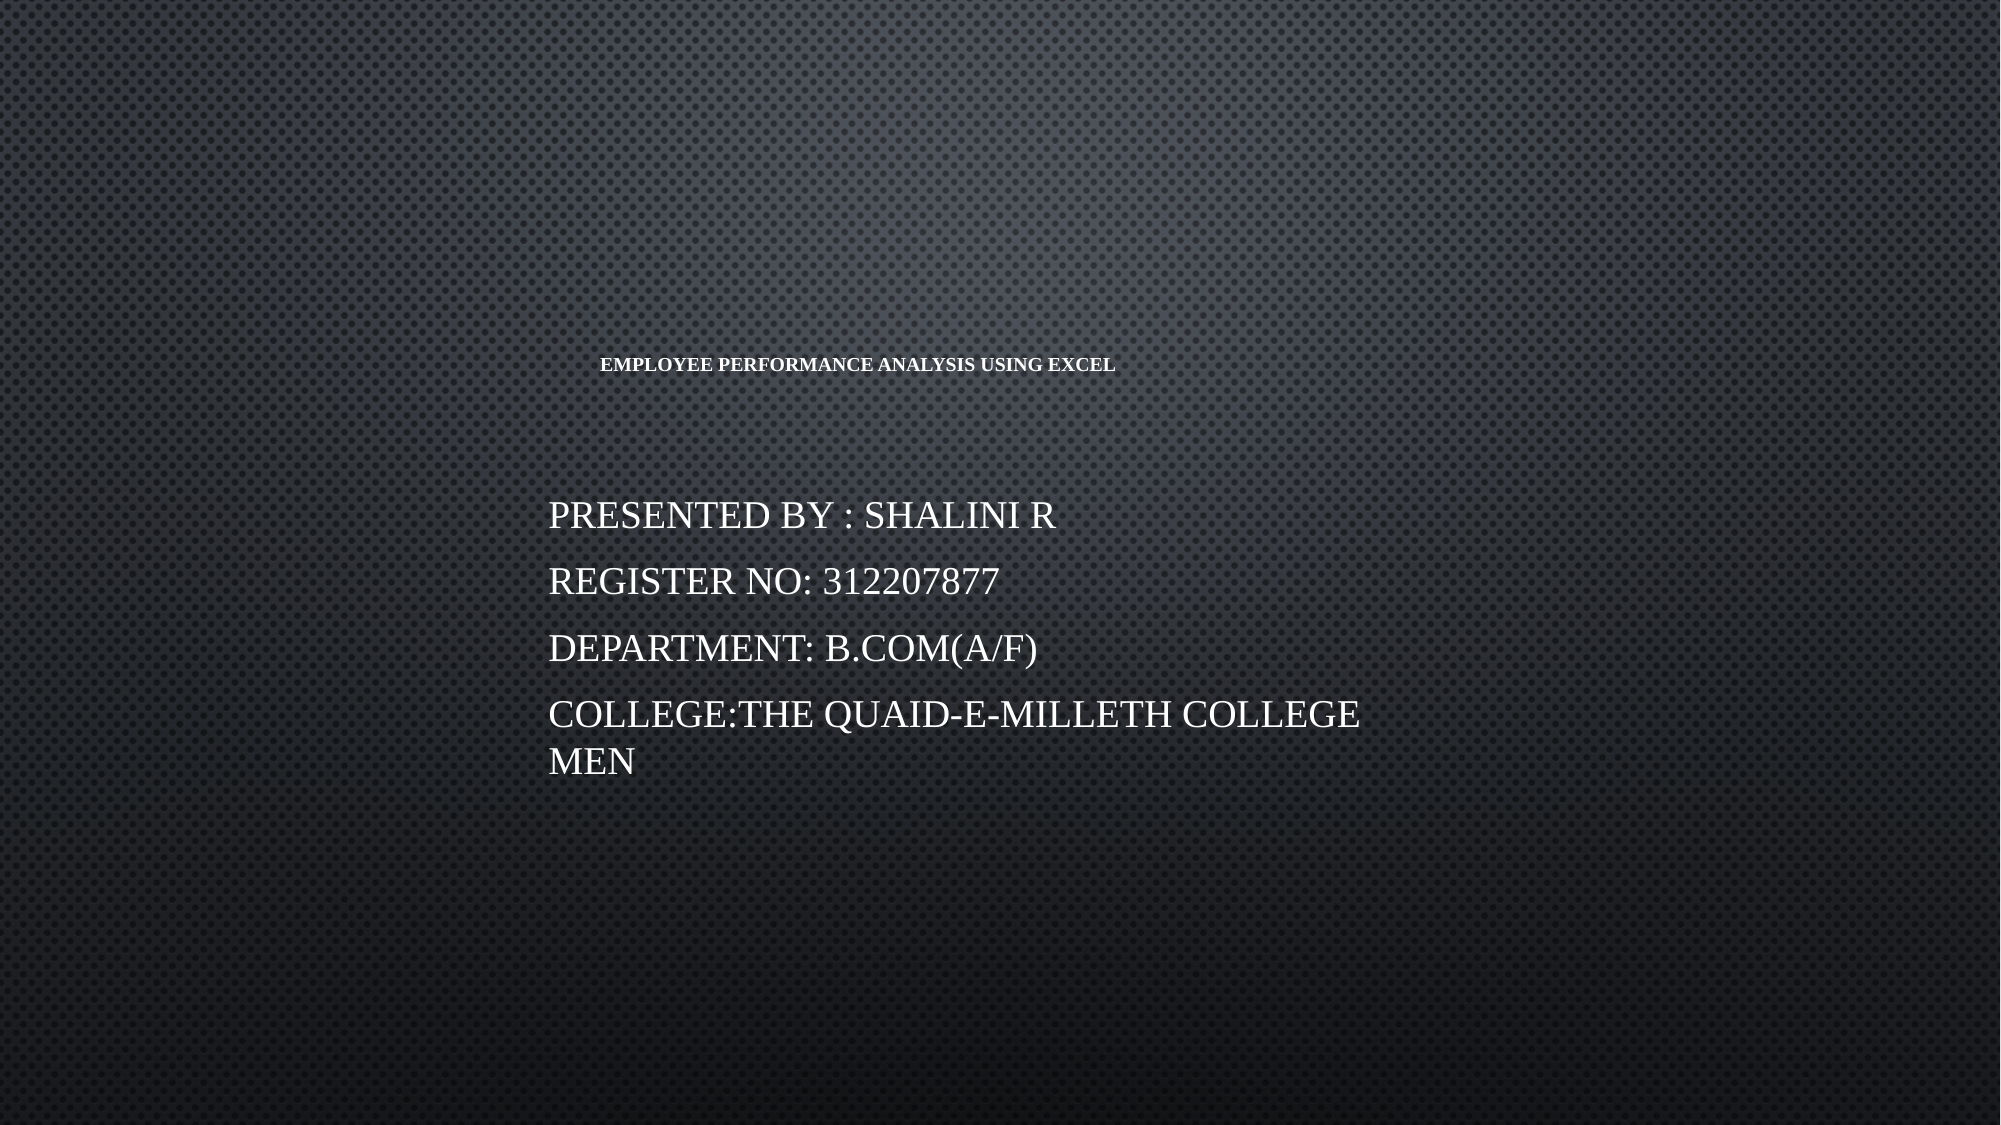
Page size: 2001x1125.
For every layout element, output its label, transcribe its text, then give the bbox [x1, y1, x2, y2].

title Employee Performance Analysis Using Excel [221, 214, 1496, 383]
subtitle PRESENTED BY : SHALINI R REGISTER NO: 312207877 DEPARTMENT: B.COM(A/F) COLLEGE:THE QUAID-E-MILLETH COLLEGE MEN [533, 481, 1467, 794]
